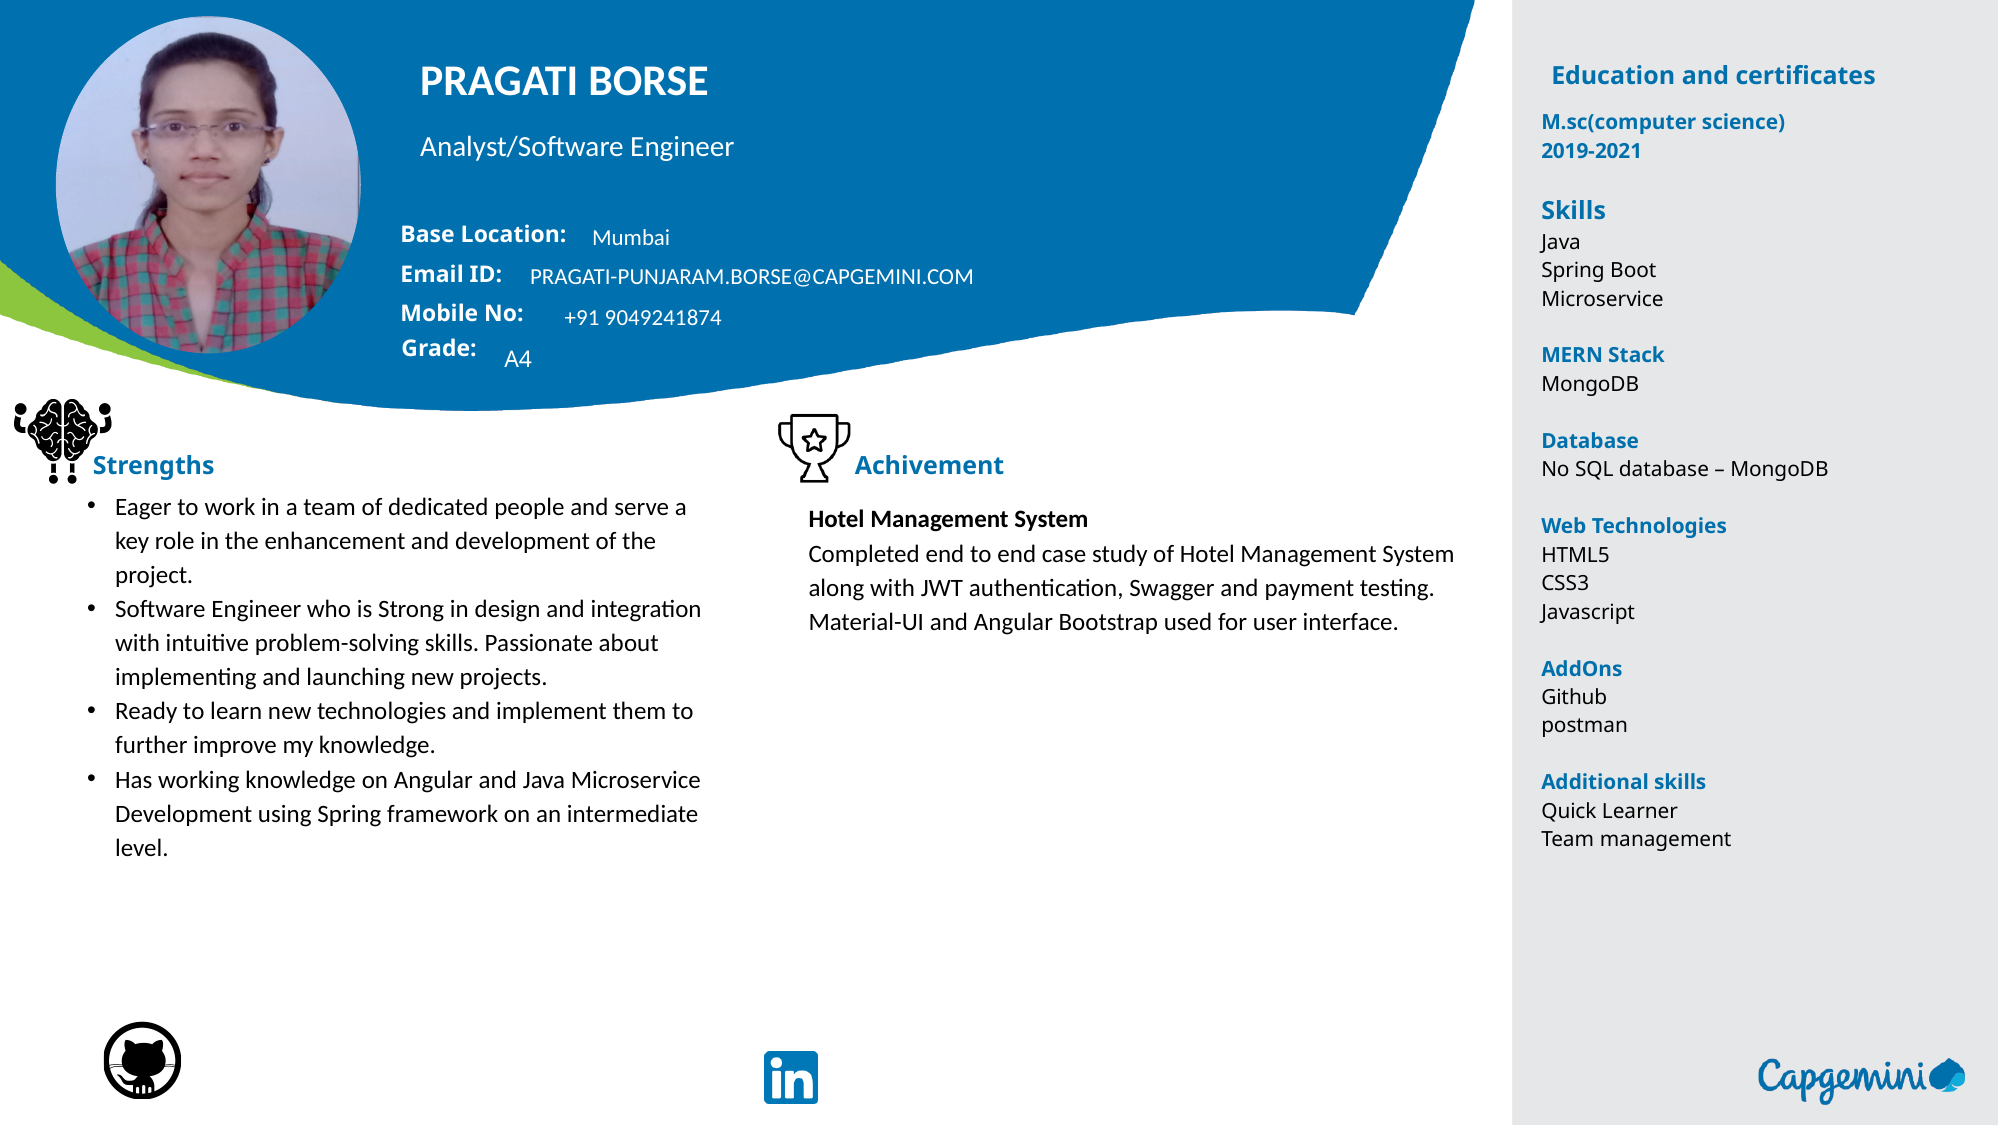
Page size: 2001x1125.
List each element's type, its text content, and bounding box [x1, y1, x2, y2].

list Analyst/Software Engineer [404, 109, 1399, 162]
list Mumbai [577, 215, 967, 254]
list PRAGATI-PUNJARAM.BORSE@CAPGEMINI.COM [514, 254, 1173, 315]
text_box M.sc(computer science) 2019-2021 Skills Java Spring Boot Microservice MERN Stack MongoDB Database No SQL database – MongoDB Web Technologies HTML5 CSS3 Javascript AddOns Github postman Additional skills Quick Learner Team management [1526, 97, 1973, 1099]
list +91 9049241874 [549, 294, 941, 350]
list Hotel Management System Completed end to end case study of Hotel Management System along with JWT authentication, Swagger and payment testing. Material-UI and Angular Bootstrap used for user interface. [793, 491, 1497, 1000]
picture [0, 0, 1998, 1125]
list PRAGATI BORSE [404, 44, 1426, 95]
text_box A4 [504, 326, 896, 381]
list Eager to work in a team of dedicated people and serve a key role in the enhancement and development of the project. Software Engineer who is Strong in design and integration with intuitive problem-solving skills. Passionate about implementing and launching new projects. Ready to learn new technologies and implement them to further improve my knowledge. Has working knowledge on Angular and Java Microservice Development using Spring framework on an intermediate level. [72, 448, 738, 844]
